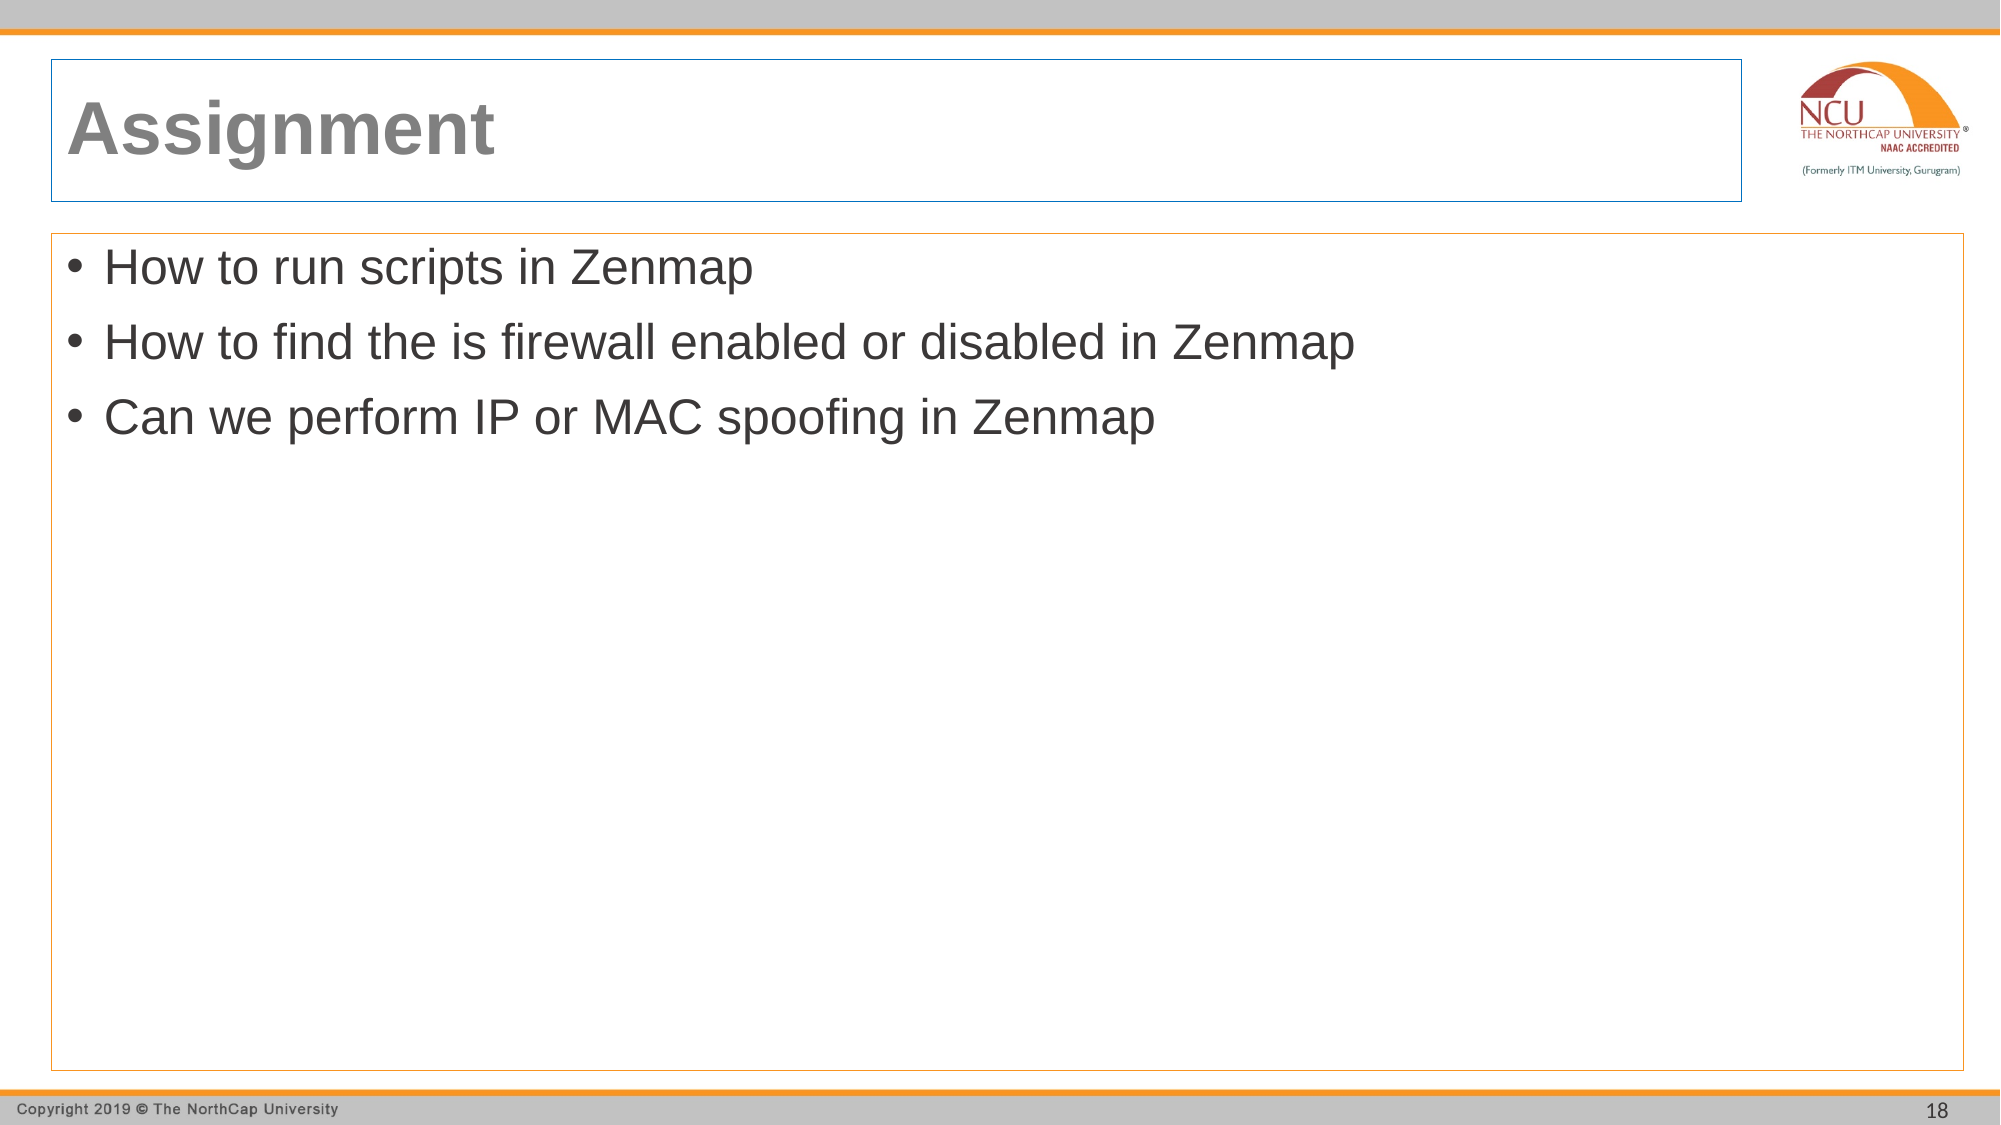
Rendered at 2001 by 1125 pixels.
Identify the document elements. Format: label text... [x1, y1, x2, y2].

list How to run scripts in Zenmap How to find the is firewall enabled or disabled in Zenmap Can we perform IP or MAC spoofing in Zenmap [51, 233, 1964, 1071]
picture [0, 0, 2000, 1125]
slide_number 18 [1791, 1094, 1964, 1125]
title Assignment [51, 59, 1742, 202]
